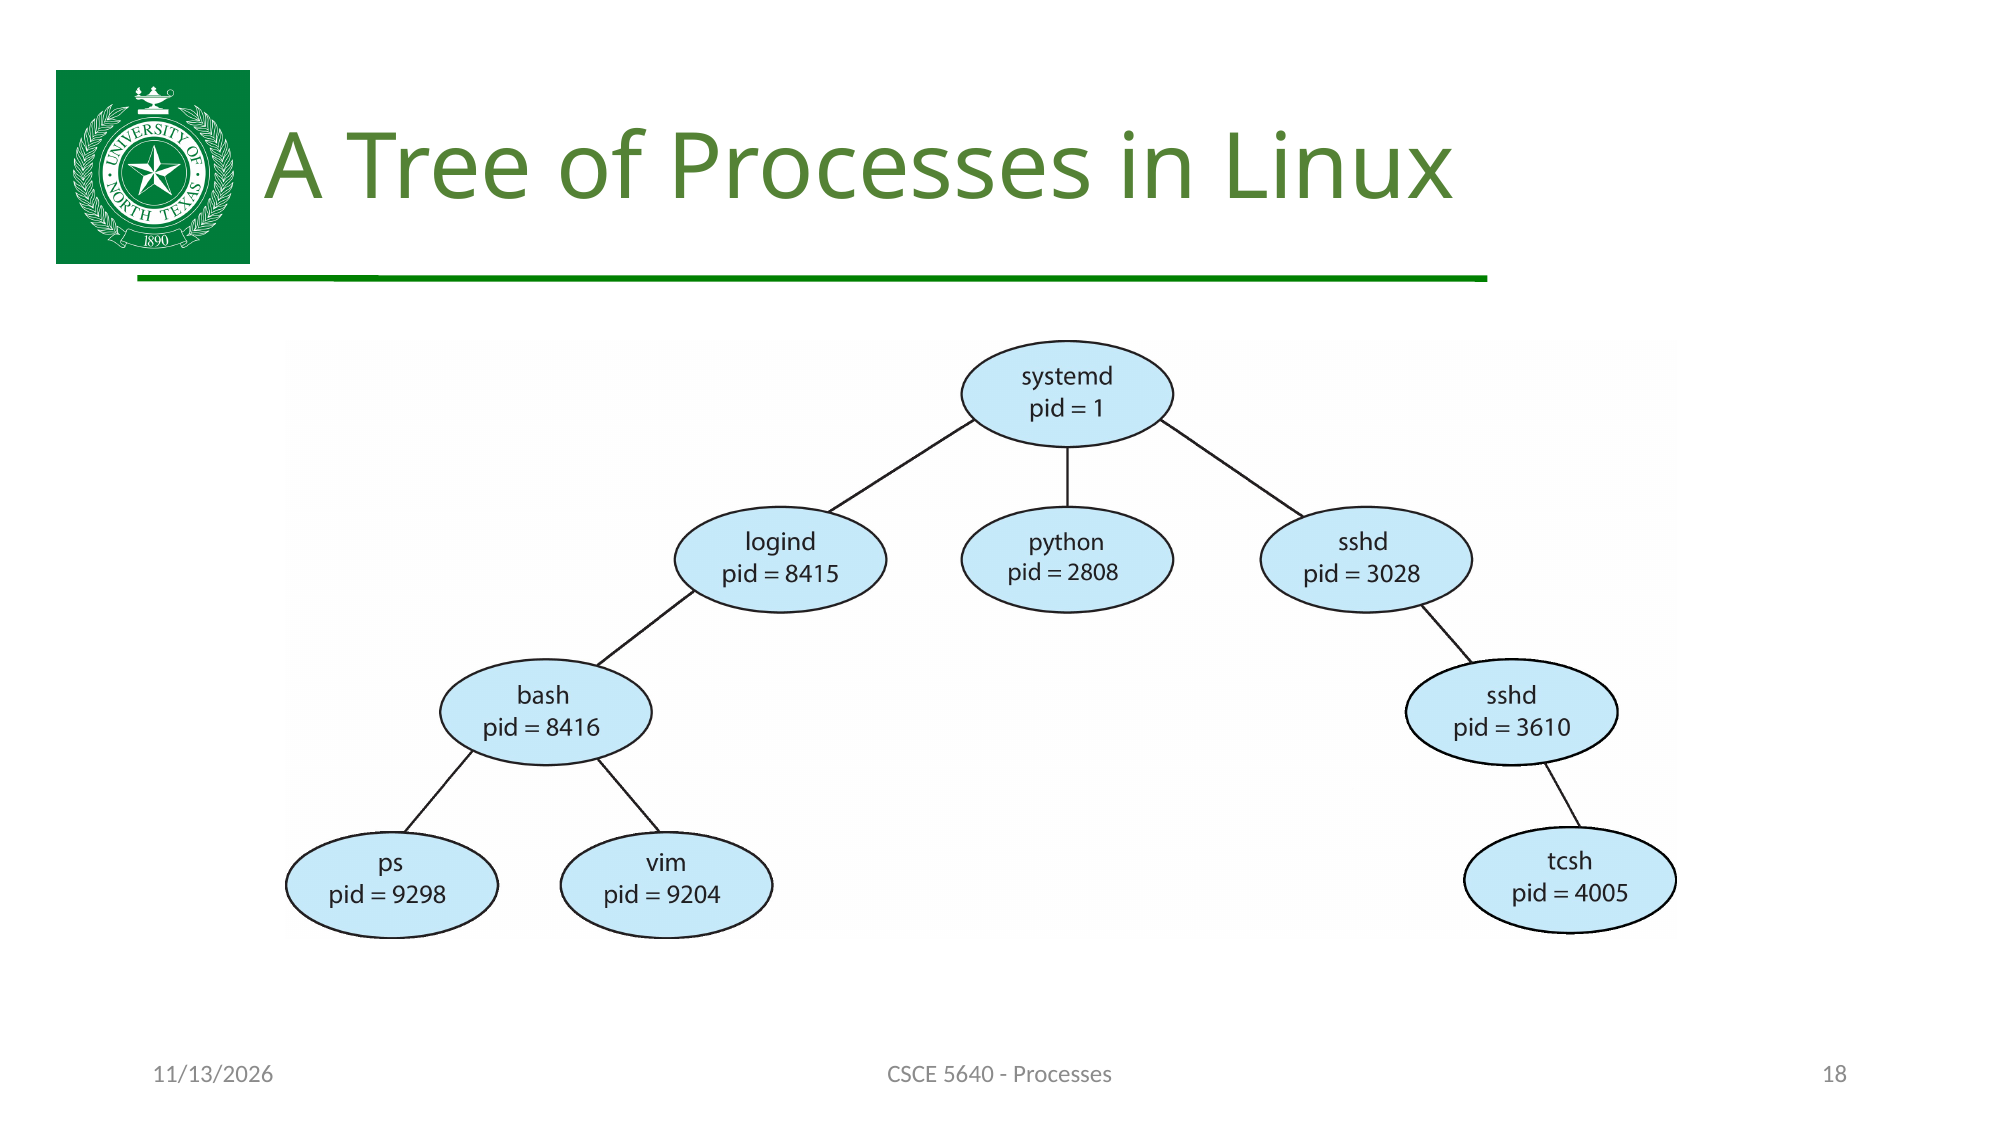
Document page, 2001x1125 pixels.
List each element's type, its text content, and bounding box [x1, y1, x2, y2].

title A Tree of Processes in Linux [249, 59, 1863, 278]
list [285, 340, 1677, 939]
footer CSCE 5640 - Processes [662, 1042, 1338, 1103]
picture [56, 70, 249, 264]
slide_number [137, 1042, 588, 1103]
slide_number 18 [1412, 1042, 1863, 1103]
